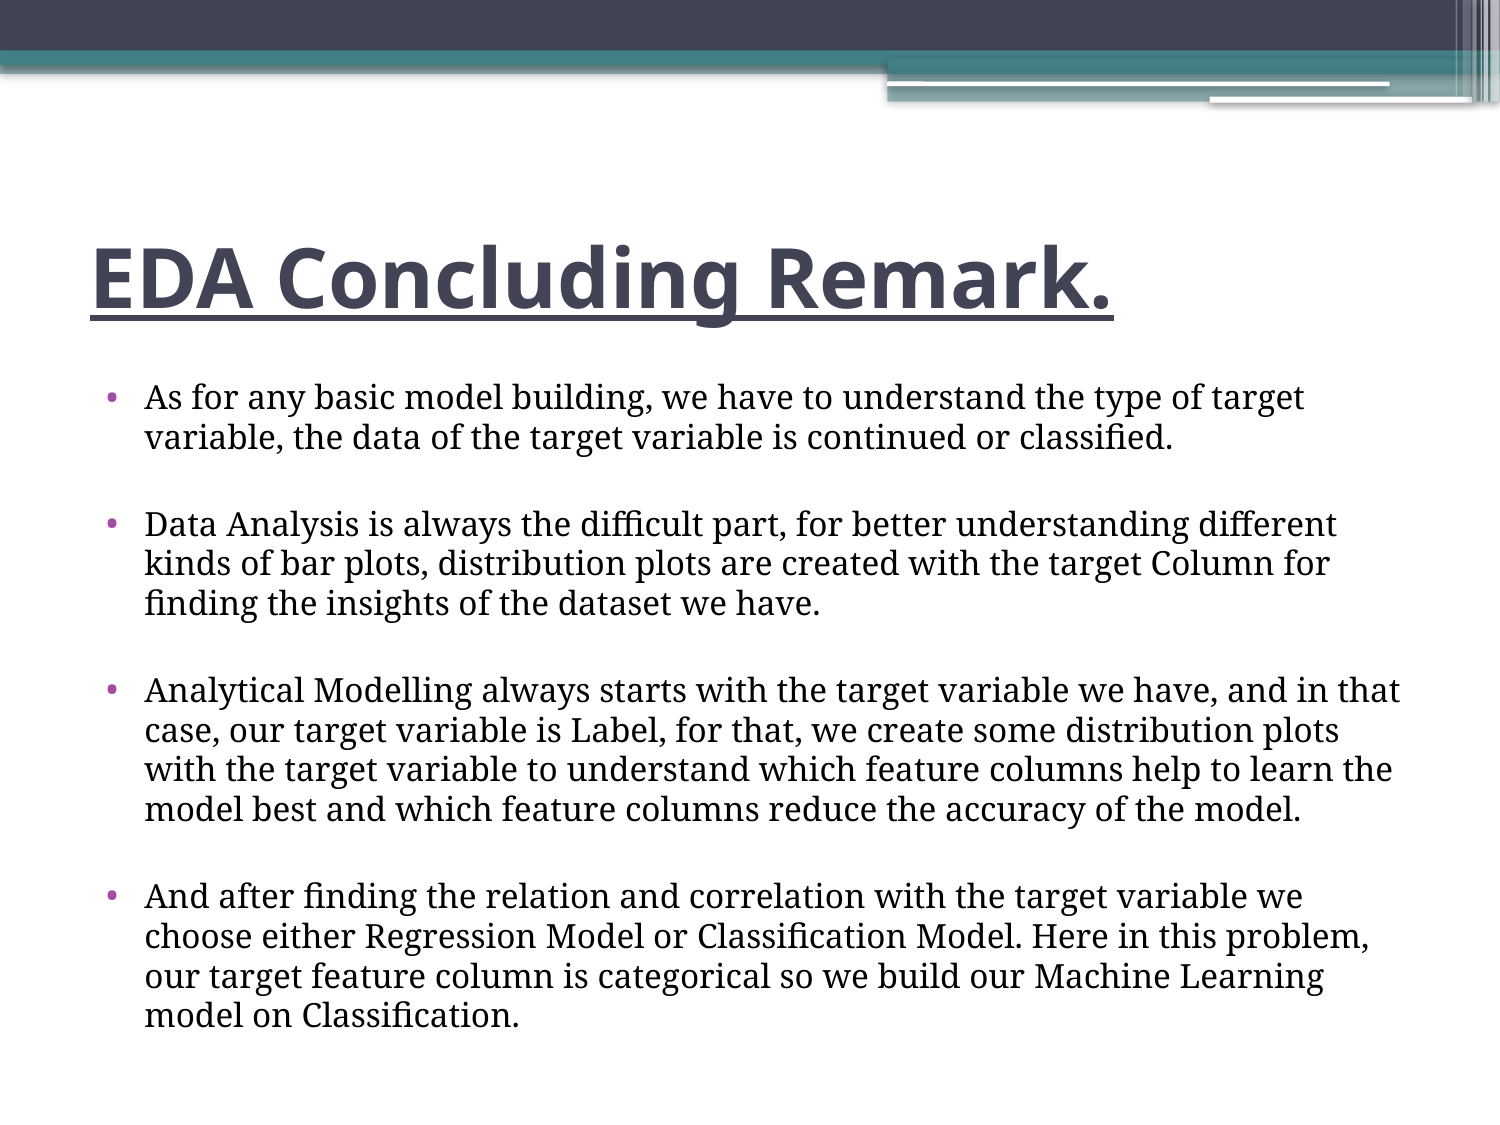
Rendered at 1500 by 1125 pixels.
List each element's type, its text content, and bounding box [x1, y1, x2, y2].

list As for any basic model building, we have to understand the type of target variable, the data of the target variable is continued or classified. Data Analysis is always the difficult part, for better understanding different kinds of bar plots, distribution plots are created with the target Column for finding the insights of the dataset we have. Analytical Modelling always starts with the target variable we have, and in that case, our target variable is Label, for that, we create some distribution plots with the target variable to understand which feature columns help to learn the model best and which feature columns reduce the accuracy of the model. And after finding the relation and correlation with the target variable we choose either Regression Model or Classification Model. Here in this problem, our target feature column is categorical so we build our Machine Learning model on Classification. [75, 368, 1425, 1079]
title EDA Concluding Remark. [75, 187, 1425, 363]
